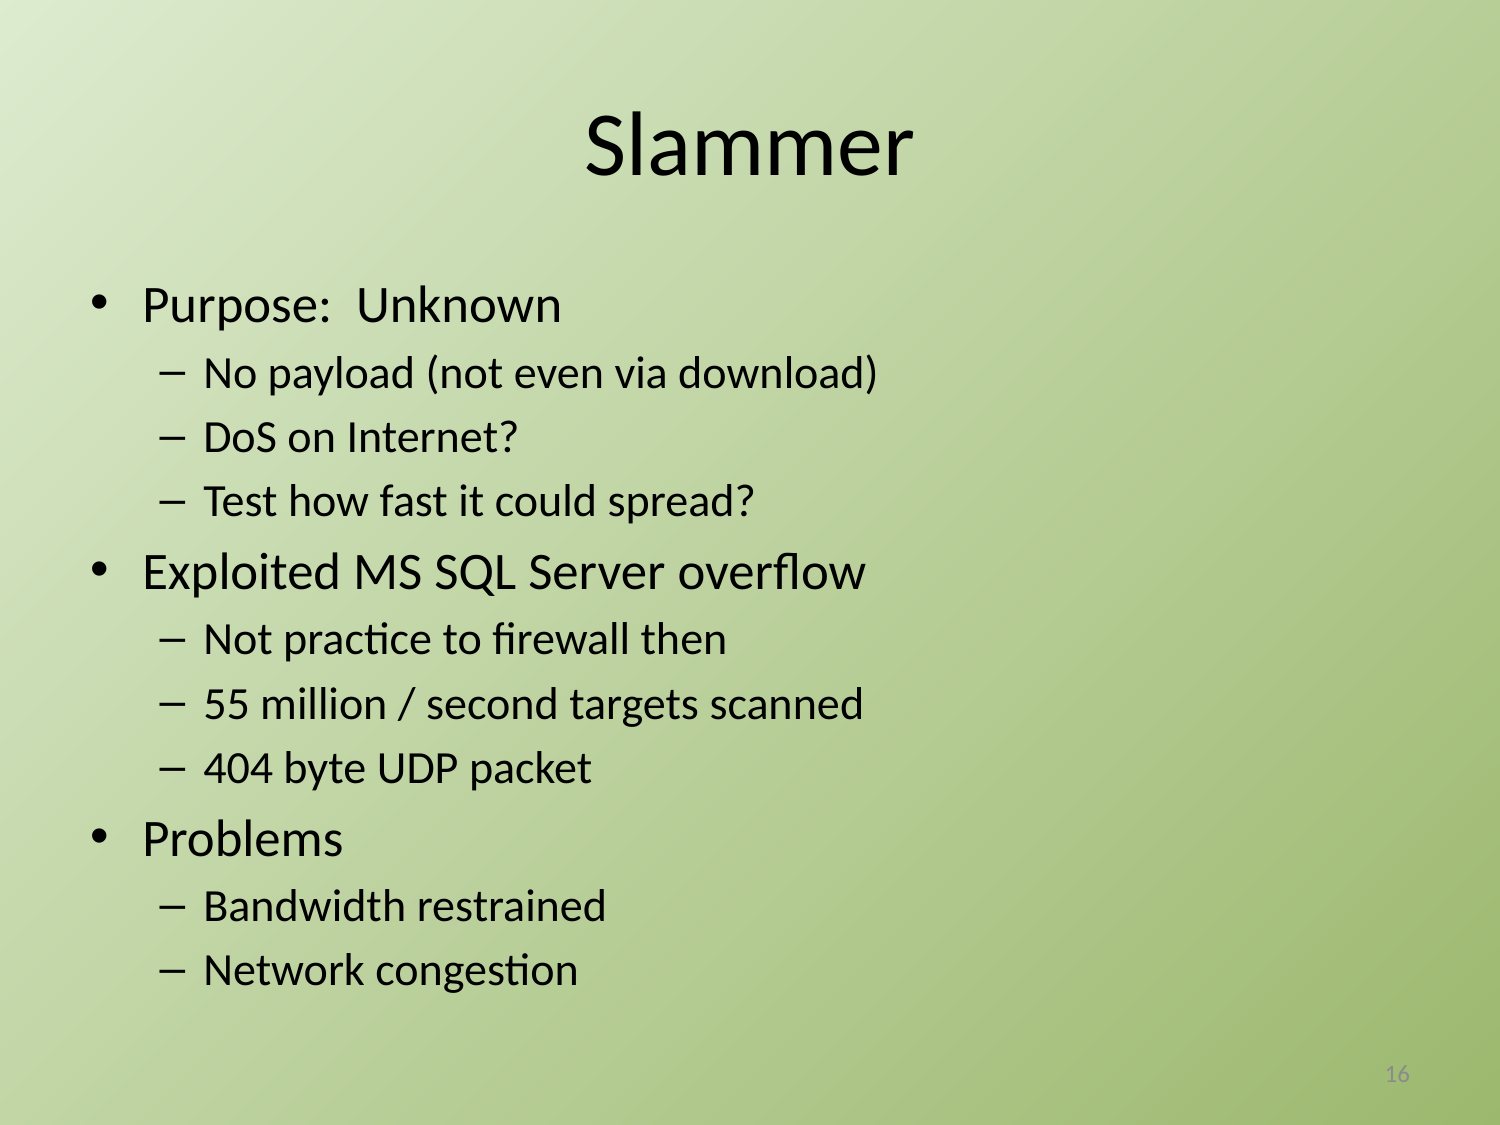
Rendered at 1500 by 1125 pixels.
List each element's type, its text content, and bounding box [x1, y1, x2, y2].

title Slammer [75, 45, 1425, 233]
list Purpose: Unknown No payload (not even via download) DoS on Internet? Test how fast it could spread? Exploited MS SQL Server overflow Not practice to firewall then 55 million / second targets scanned 404 byte UDP packet Problems Bandwidth restrained Network congestion [75, 262, 1425, 1005]
slide_number 16 [1074, 1042, 1425, 1103]
